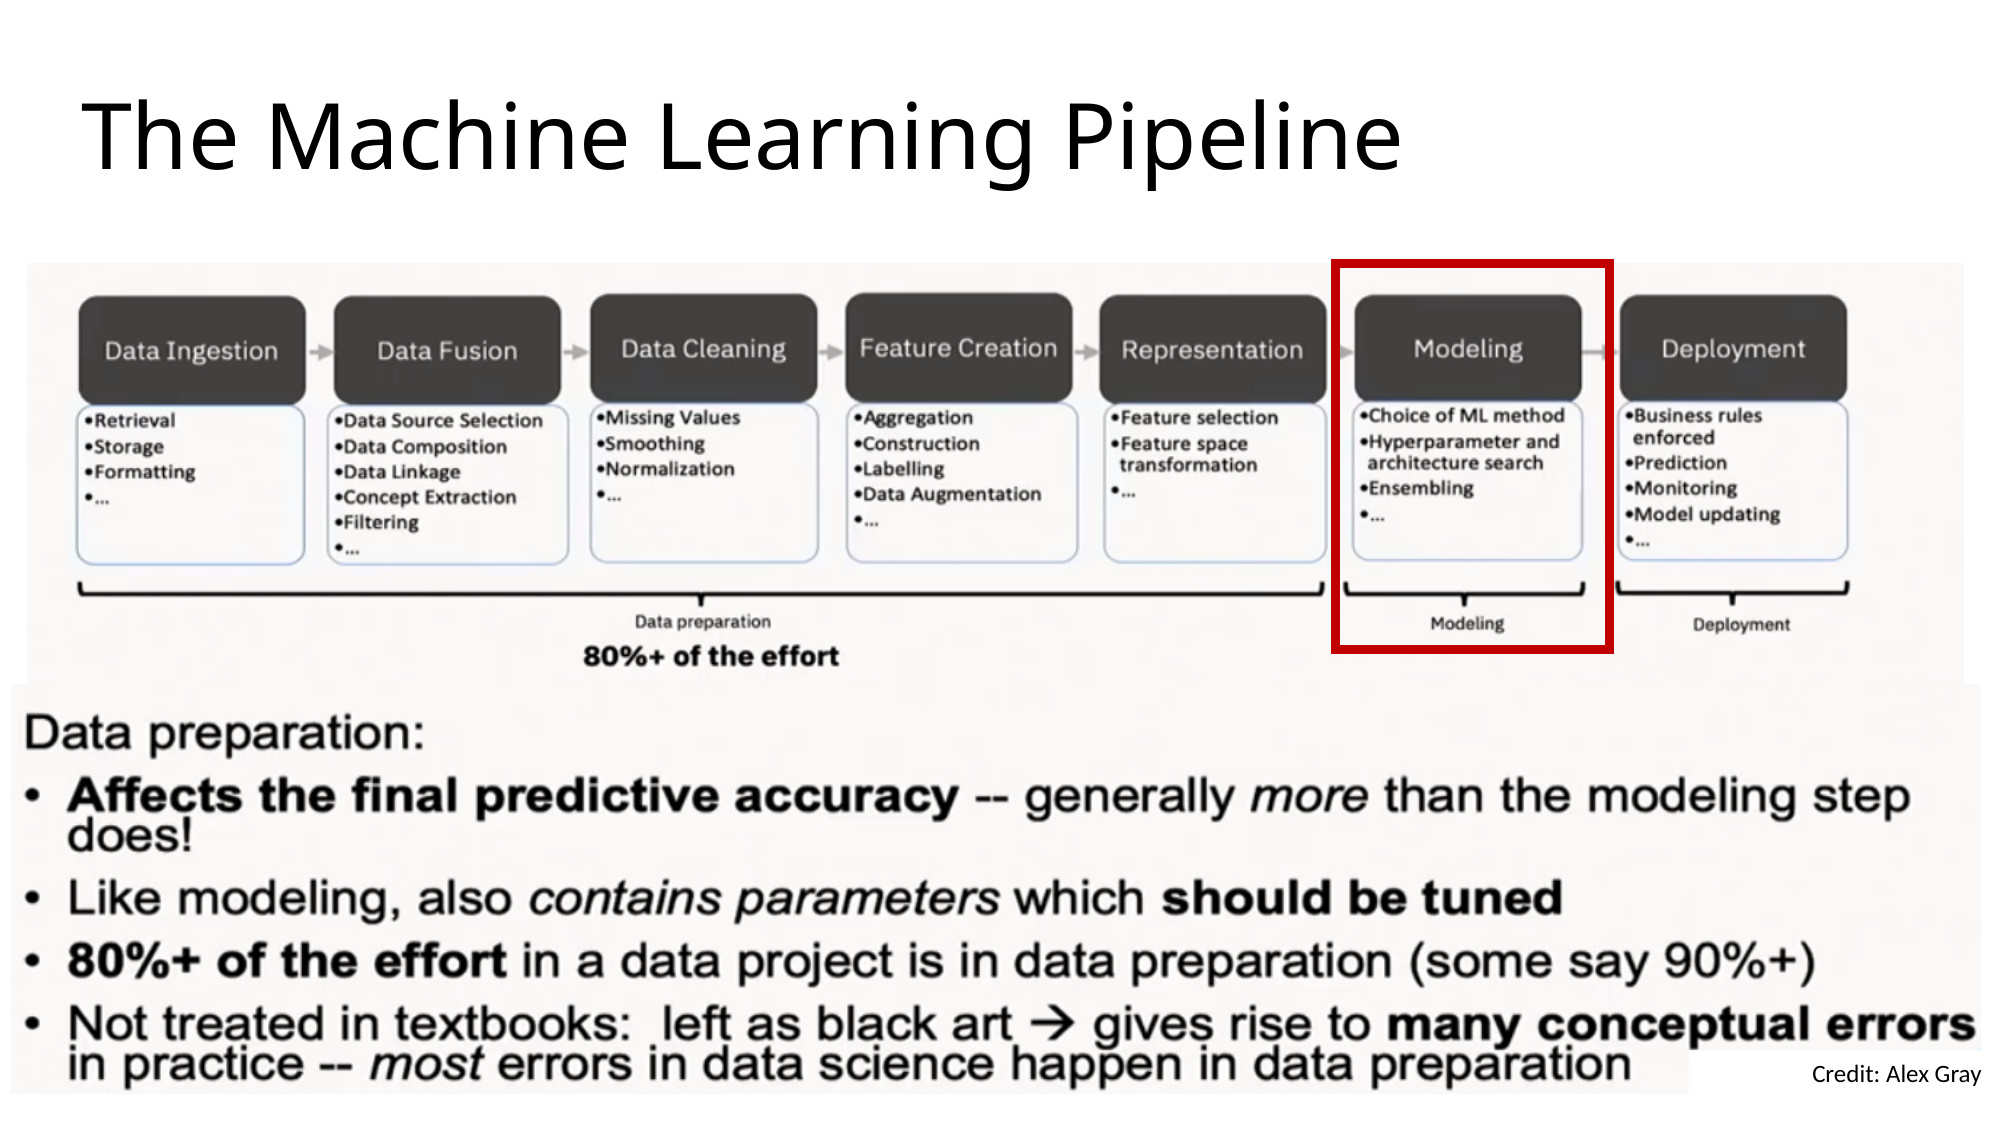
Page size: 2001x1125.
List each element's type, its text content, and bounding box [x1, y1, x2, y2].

title The Machine Learning Pipeline [66, 31, 1792, 249]
text_box Credit: Alex Gray [1688, 1050, 1997, 1096]
picture [11, 263, 1981, 1094]
